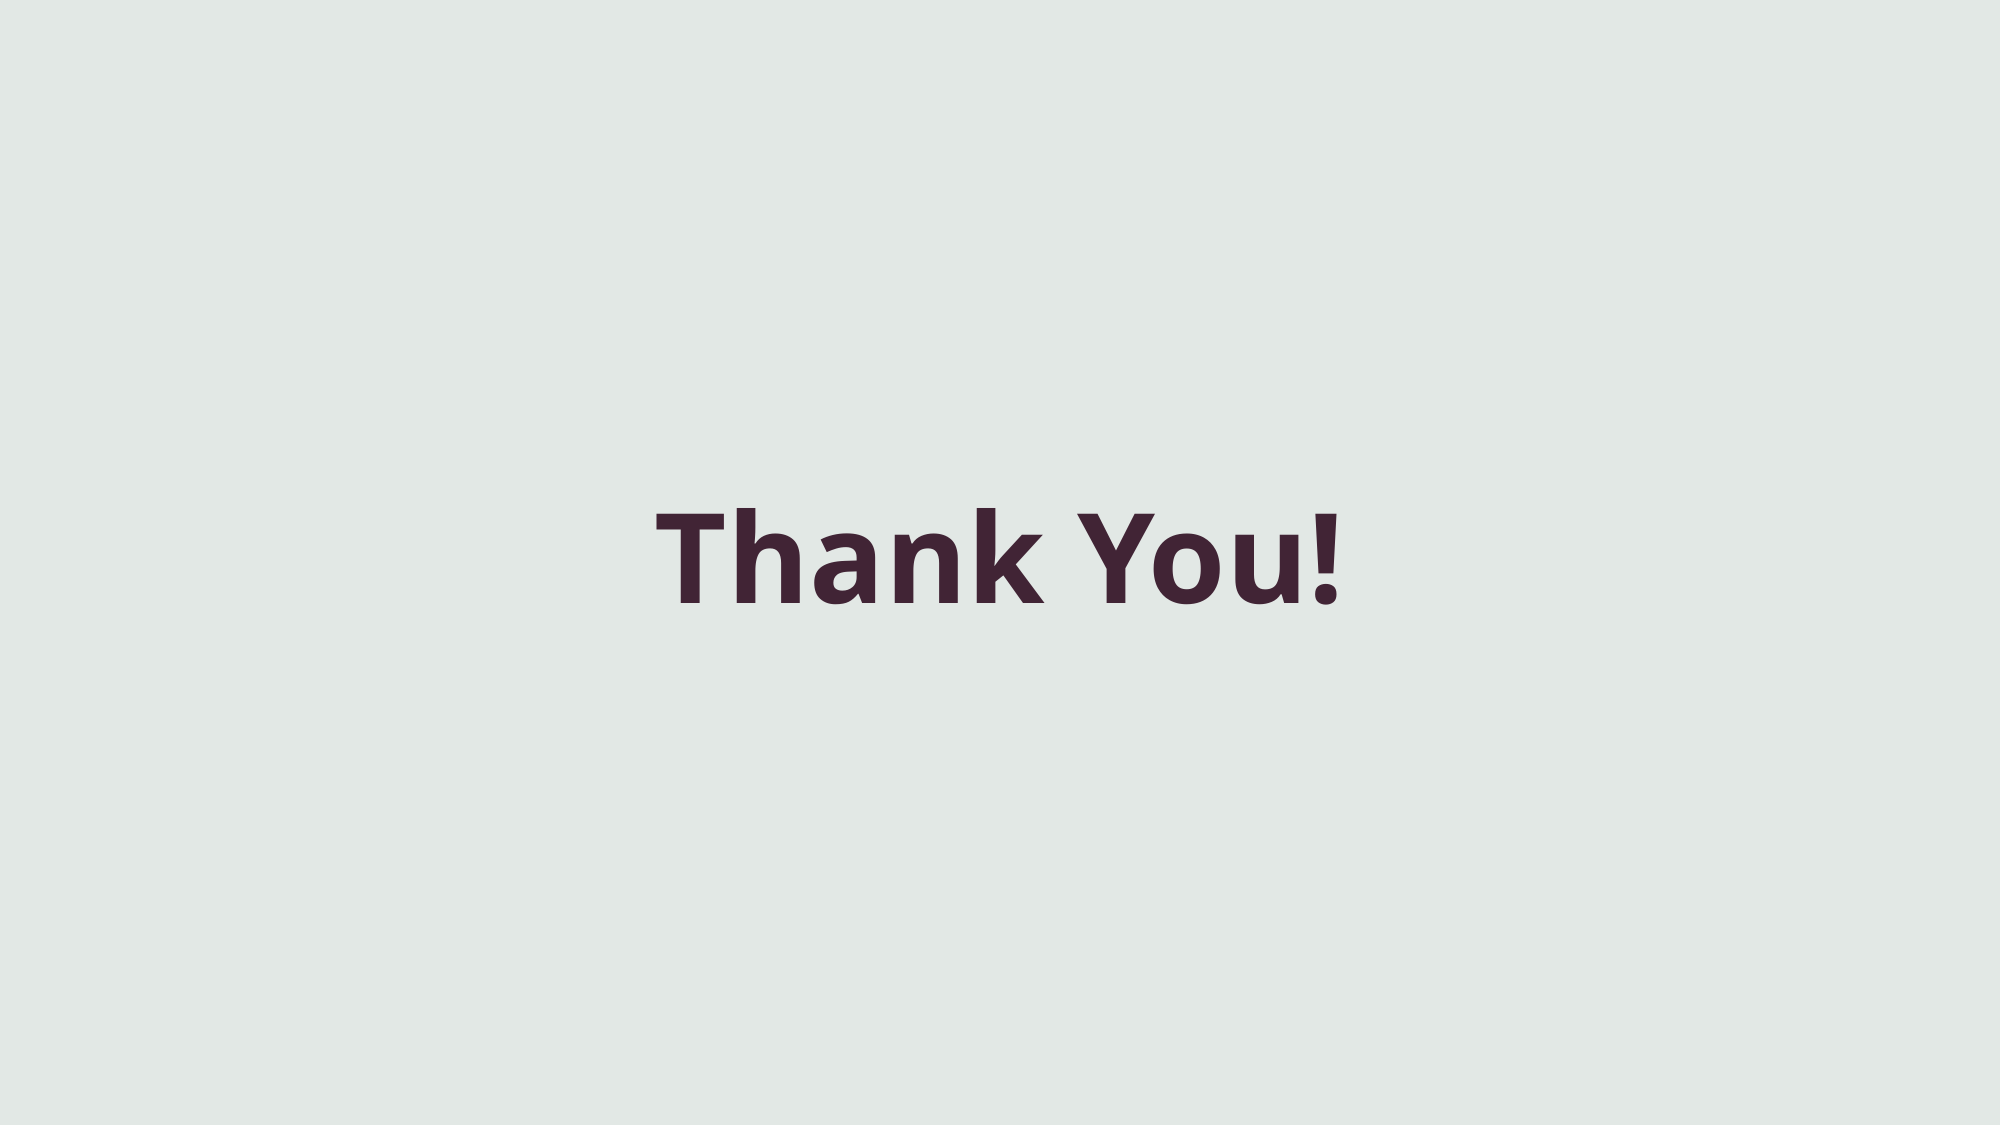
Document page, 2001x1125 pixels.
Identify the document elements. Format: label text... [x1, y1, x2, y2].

list Thank You! [212, 440, 1788, 1066]
